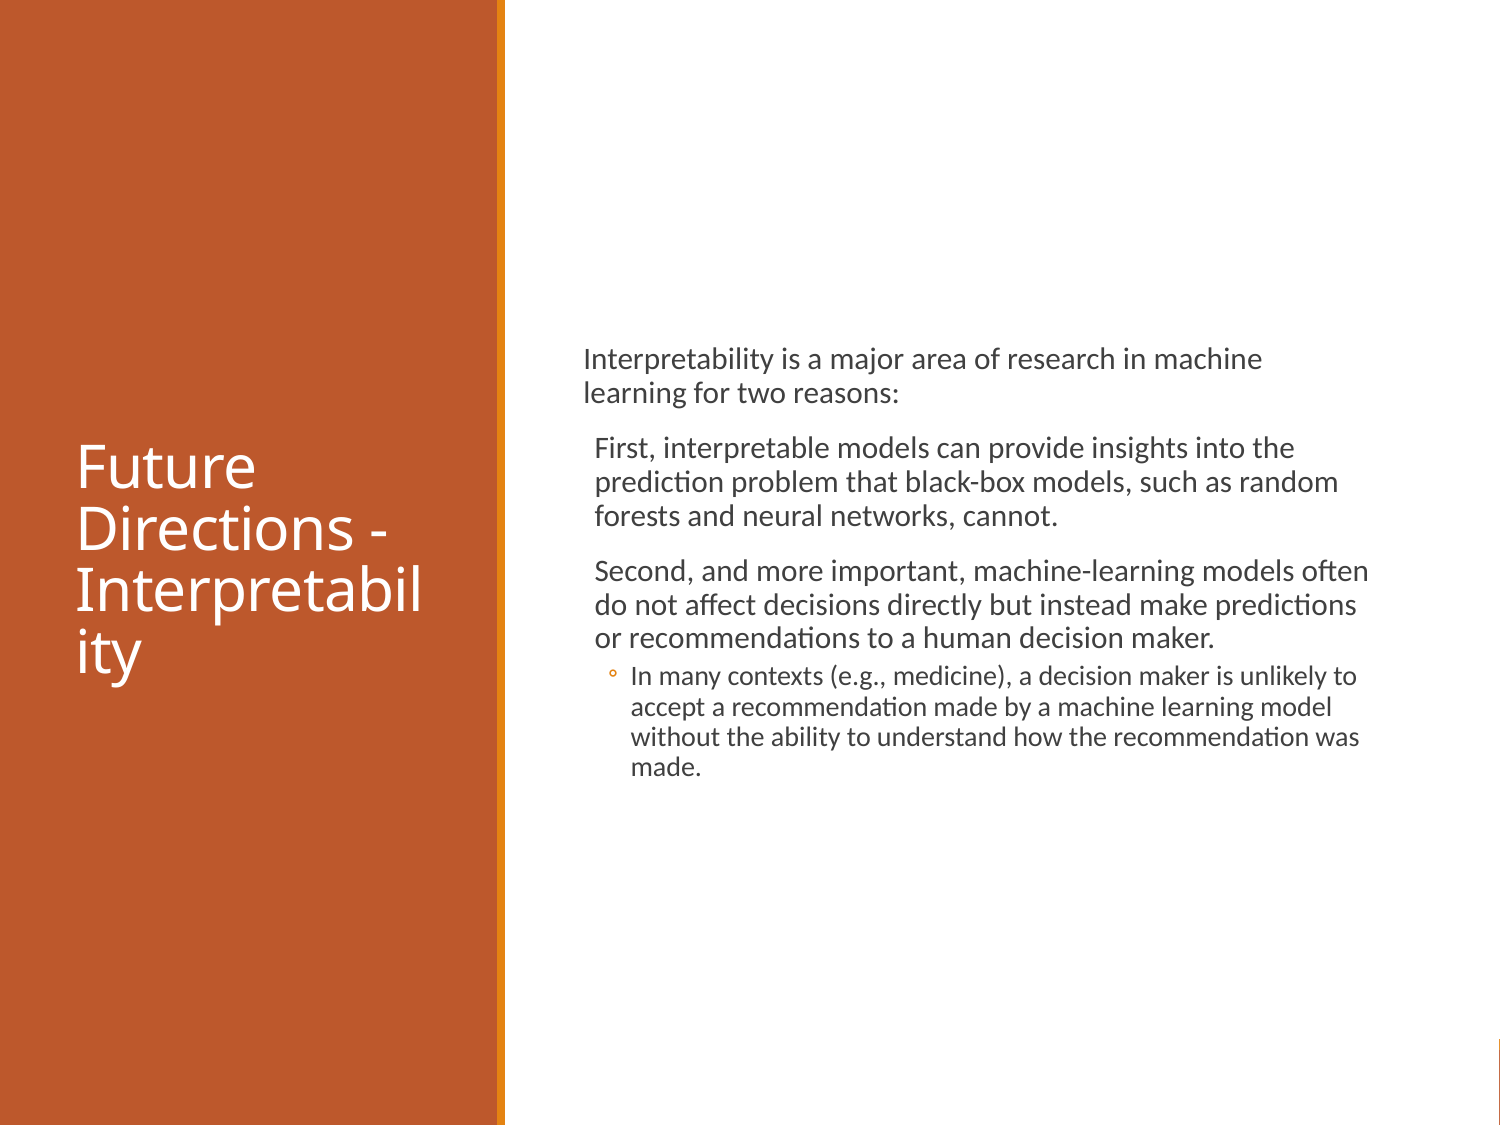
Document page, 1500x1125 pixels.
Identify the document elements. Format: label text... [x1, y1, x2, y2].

text_box [506, 0, 1500, 1125]
text_box [496, 0, 506, 1125]
text_box [0, 0, 496, 1125]
title Future Directions - Interpretability [60, 99, 441, 1026]
list Interpretability is a major area of research in machine learning for two reasons: First, interpretable models can provide insights into the prediction problem that black-box models, such as random forests and neural networks, cannot. Second, and more important, machine-learning models often do not affect decisions directly but instead make predictions or recommendations to a human decision maker. In many contexts (e.g., medicine), a decision maker is unlikely to accept a recommendation made by a machine learning model without the ability to understand how the recommendation was made. [583, 99, 1373, 1026]
